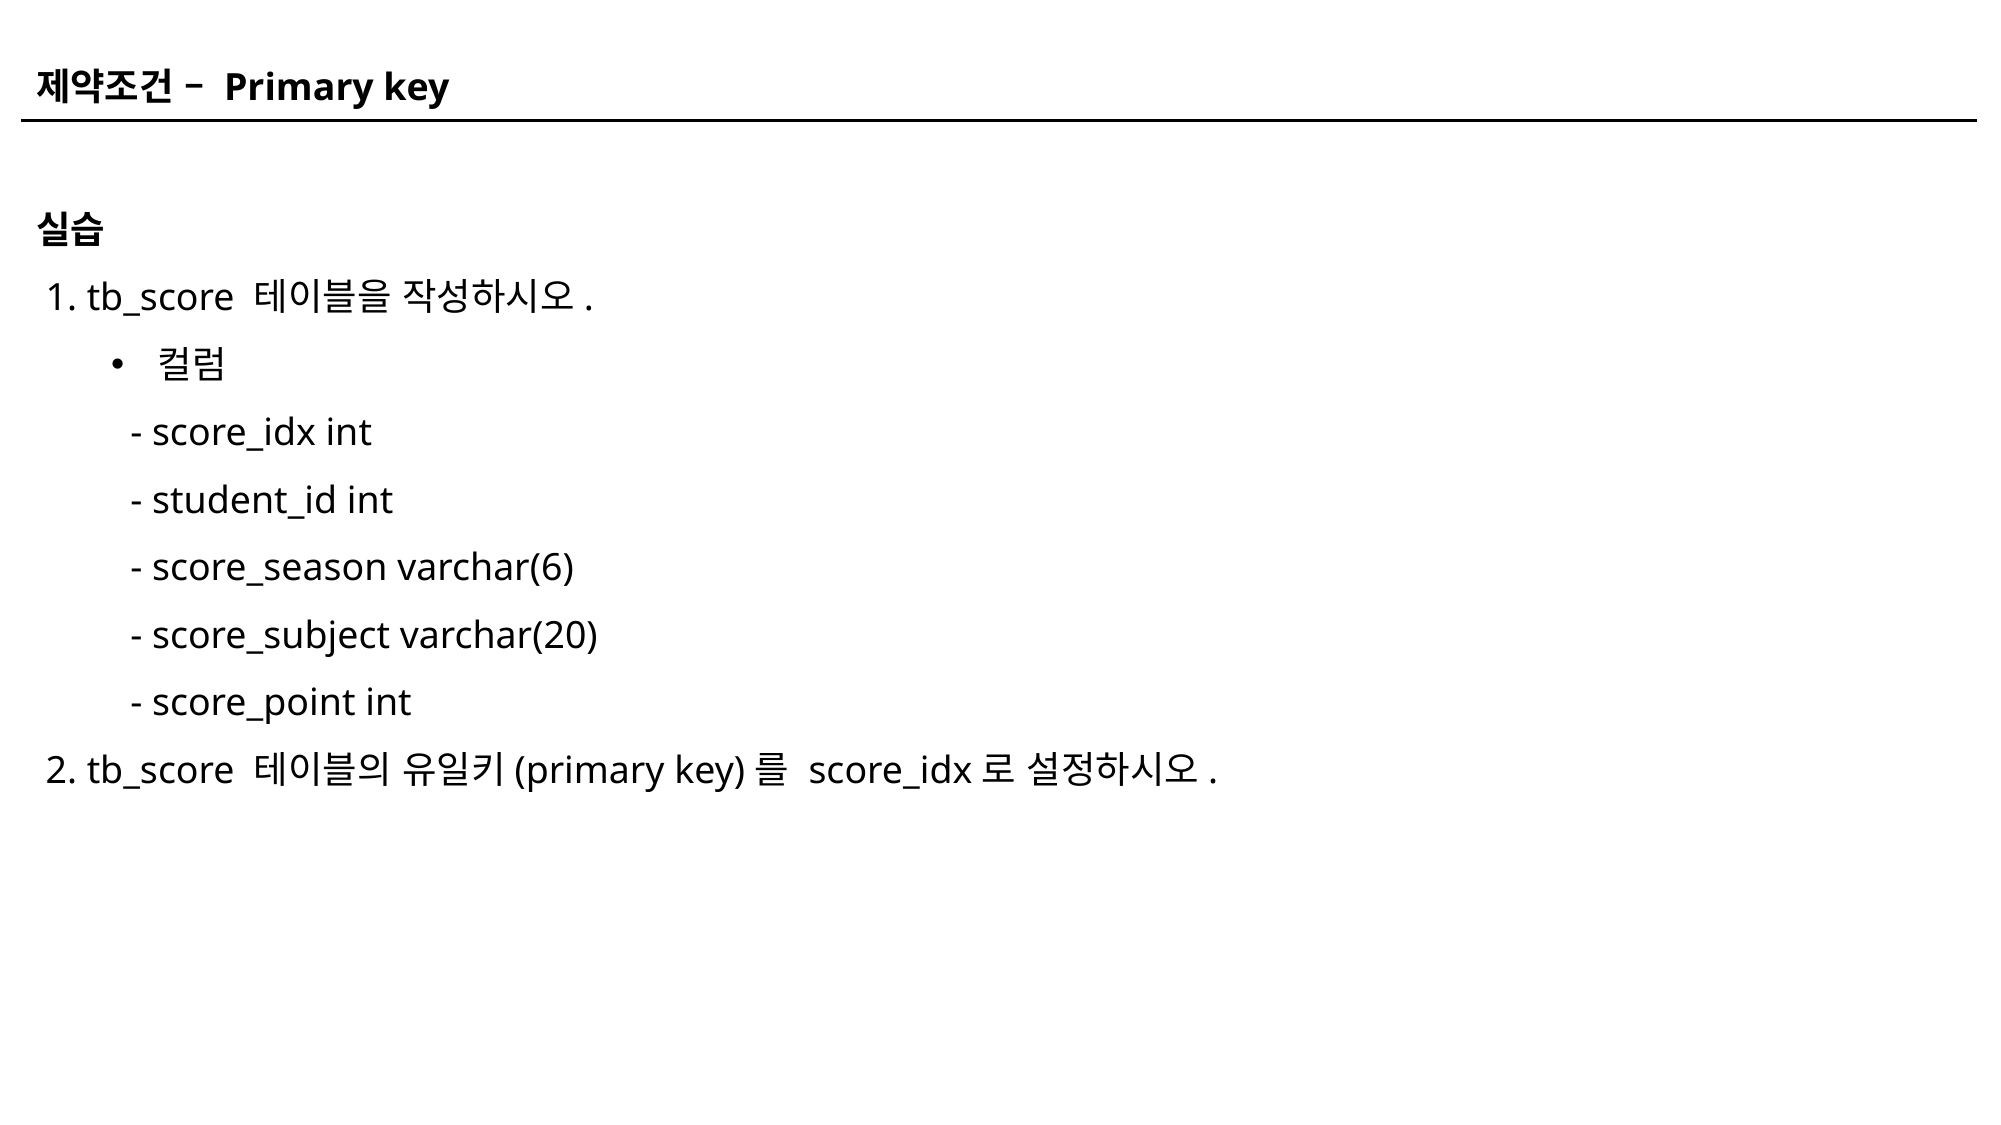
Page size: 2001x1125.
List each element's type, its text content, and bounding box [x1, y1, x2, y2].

text_box 제약조건 – Primary key [21, 55, 1978, 116]
text_box 실습 1. tb_score 테이블을 작성하시오. 컬럼 - score_idx int - student_id int - score_season varchar(6) - score_subject varchar(20) - score_point int 2. tb_score 테이블의 유일키(primary key)를 score_idx로 설정하시오. [21, 175, 1978, 866]
